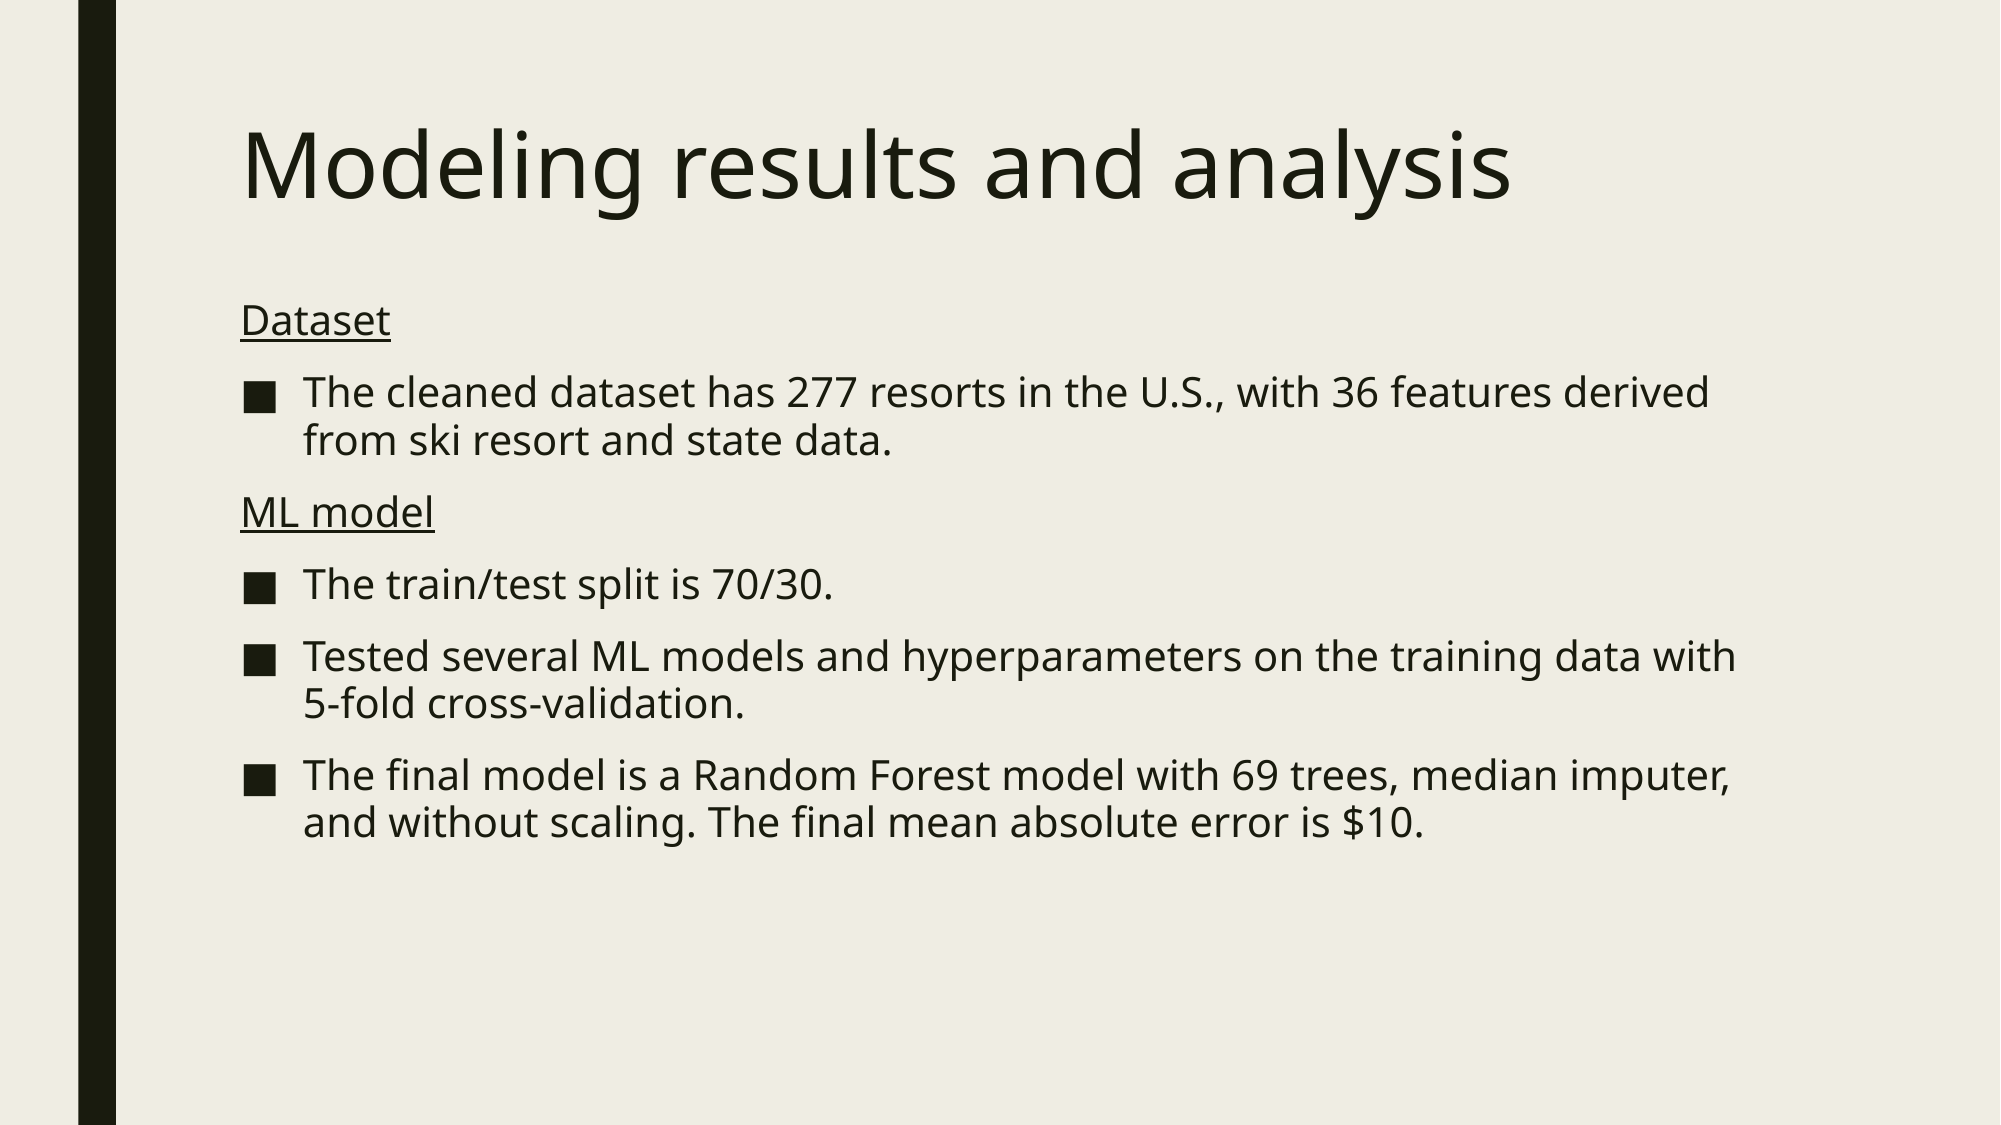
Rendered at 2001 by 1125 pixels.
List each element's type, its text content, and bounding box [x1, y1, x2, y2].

list Dataset The cleaned dataset has 277 resorts in the U.S., with 36 features derived from ski resort and state data. ML model The train/test split is 70/30. Tested several ML models and hyperparameters on the training data with 5-fold cross-validation. The final model is a Random Forest model with 69 trees, median imputer, and without scaling. The final mean absolute error is $10. [225, 290, 1800, 966]
title Modeling results and analysis [225, 112, 1800, 290]
